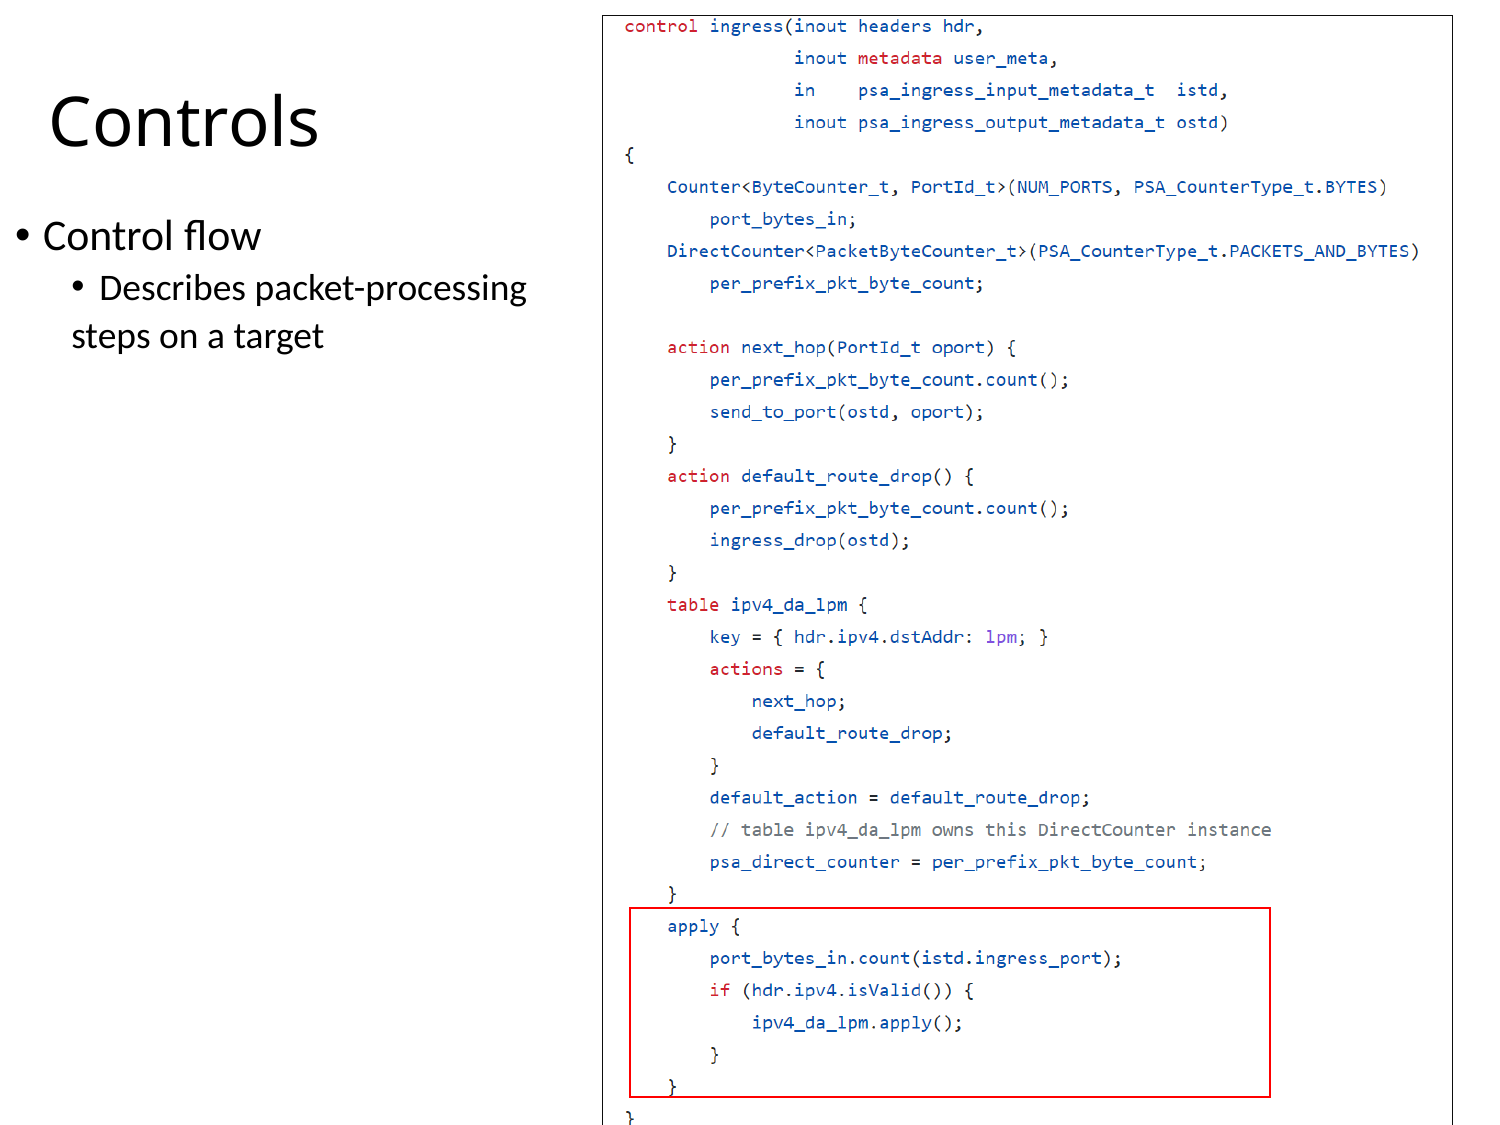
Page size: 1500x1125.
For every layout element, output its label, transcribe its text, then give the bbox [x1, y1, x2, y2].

picture [602, 15, 1453, 1125]
title Controls [34, 15, 602, 205]
list Control flow Describes packet-processing steps on a target [0, 205, 602, 920]
